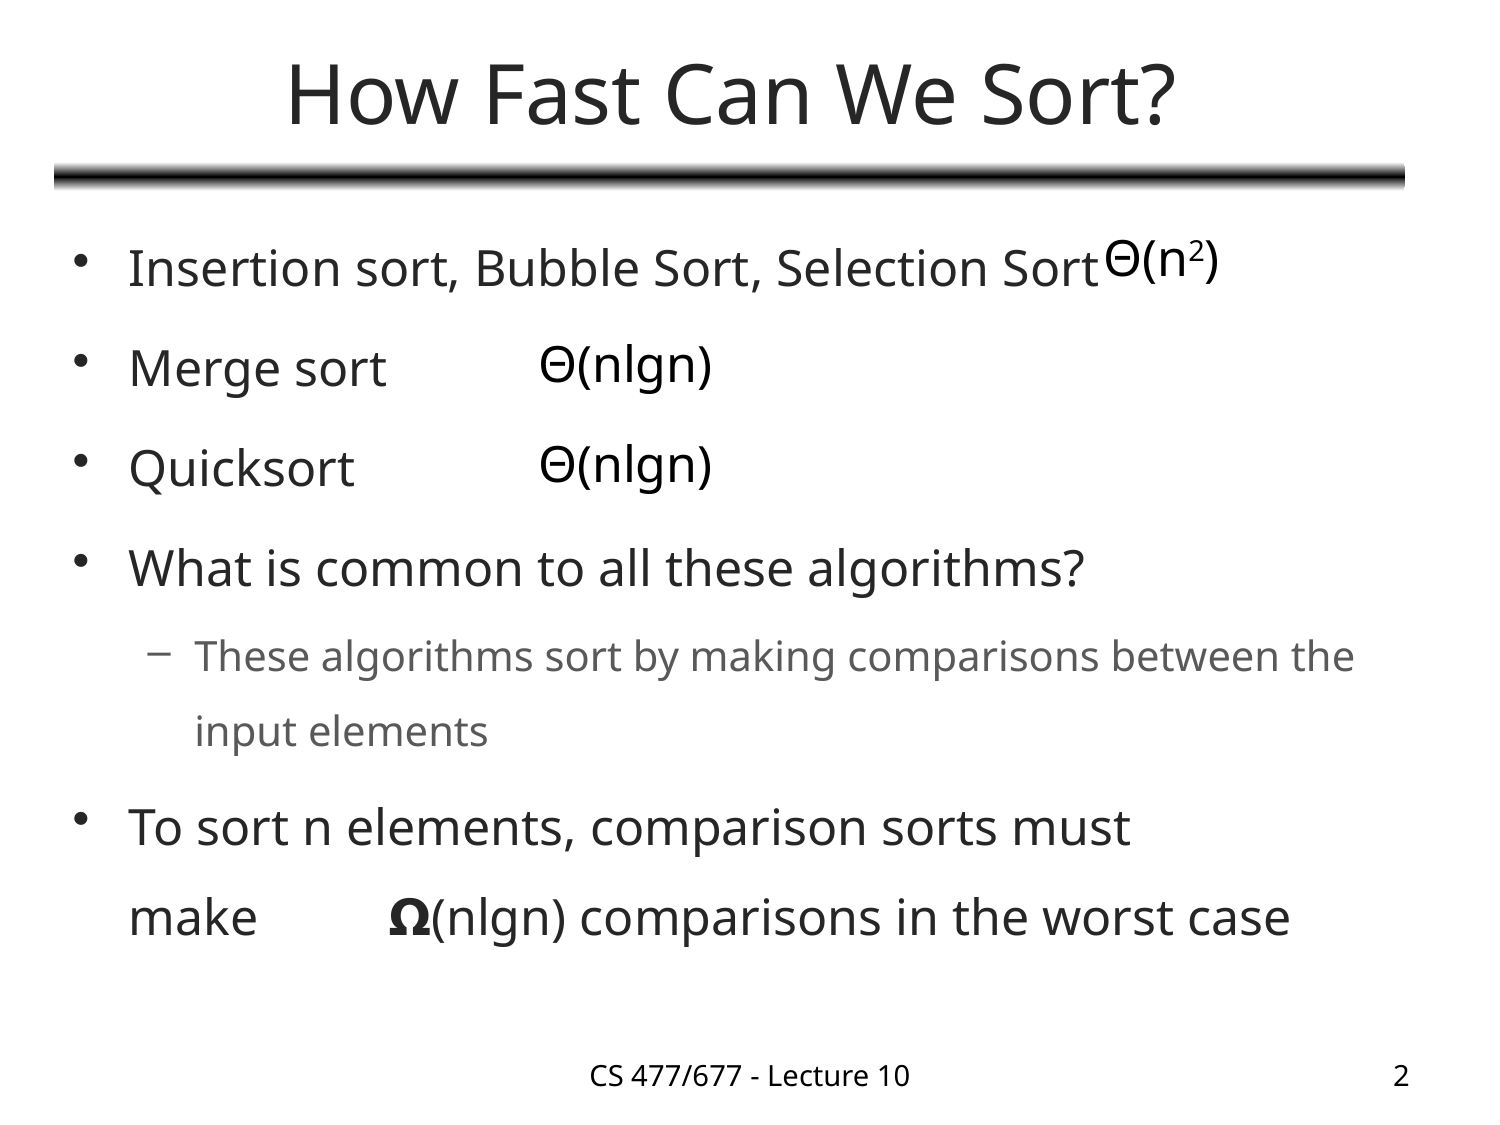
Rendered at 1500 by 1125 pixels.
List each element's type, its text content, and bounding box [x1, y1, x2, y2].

text_box Θ(nlgn) [523, 424, 728, 500]
list Insertion sort, Bubble Sort, Selection Sort Merge sort Quicksort What is common to all these algorithms? These algorithms sort by making comparisons between the input elements To sort n elements, comparison sorts must make 𝝮(nlgn) comparisons in the worst case [57, 198, 1448, 1033]
footer CS 477/677 - Lecture 10 [512, 1049, 988, 1103]
slide_number 2 [1074, 1049, 1426, 1103]
text_box Θ(n2) [1088, 219, 1235, 295]
title How Fast Can We Sort? [55, 16, 1407, 166]
text_box Θ(nlgn) [523, 324, 728, 400]
